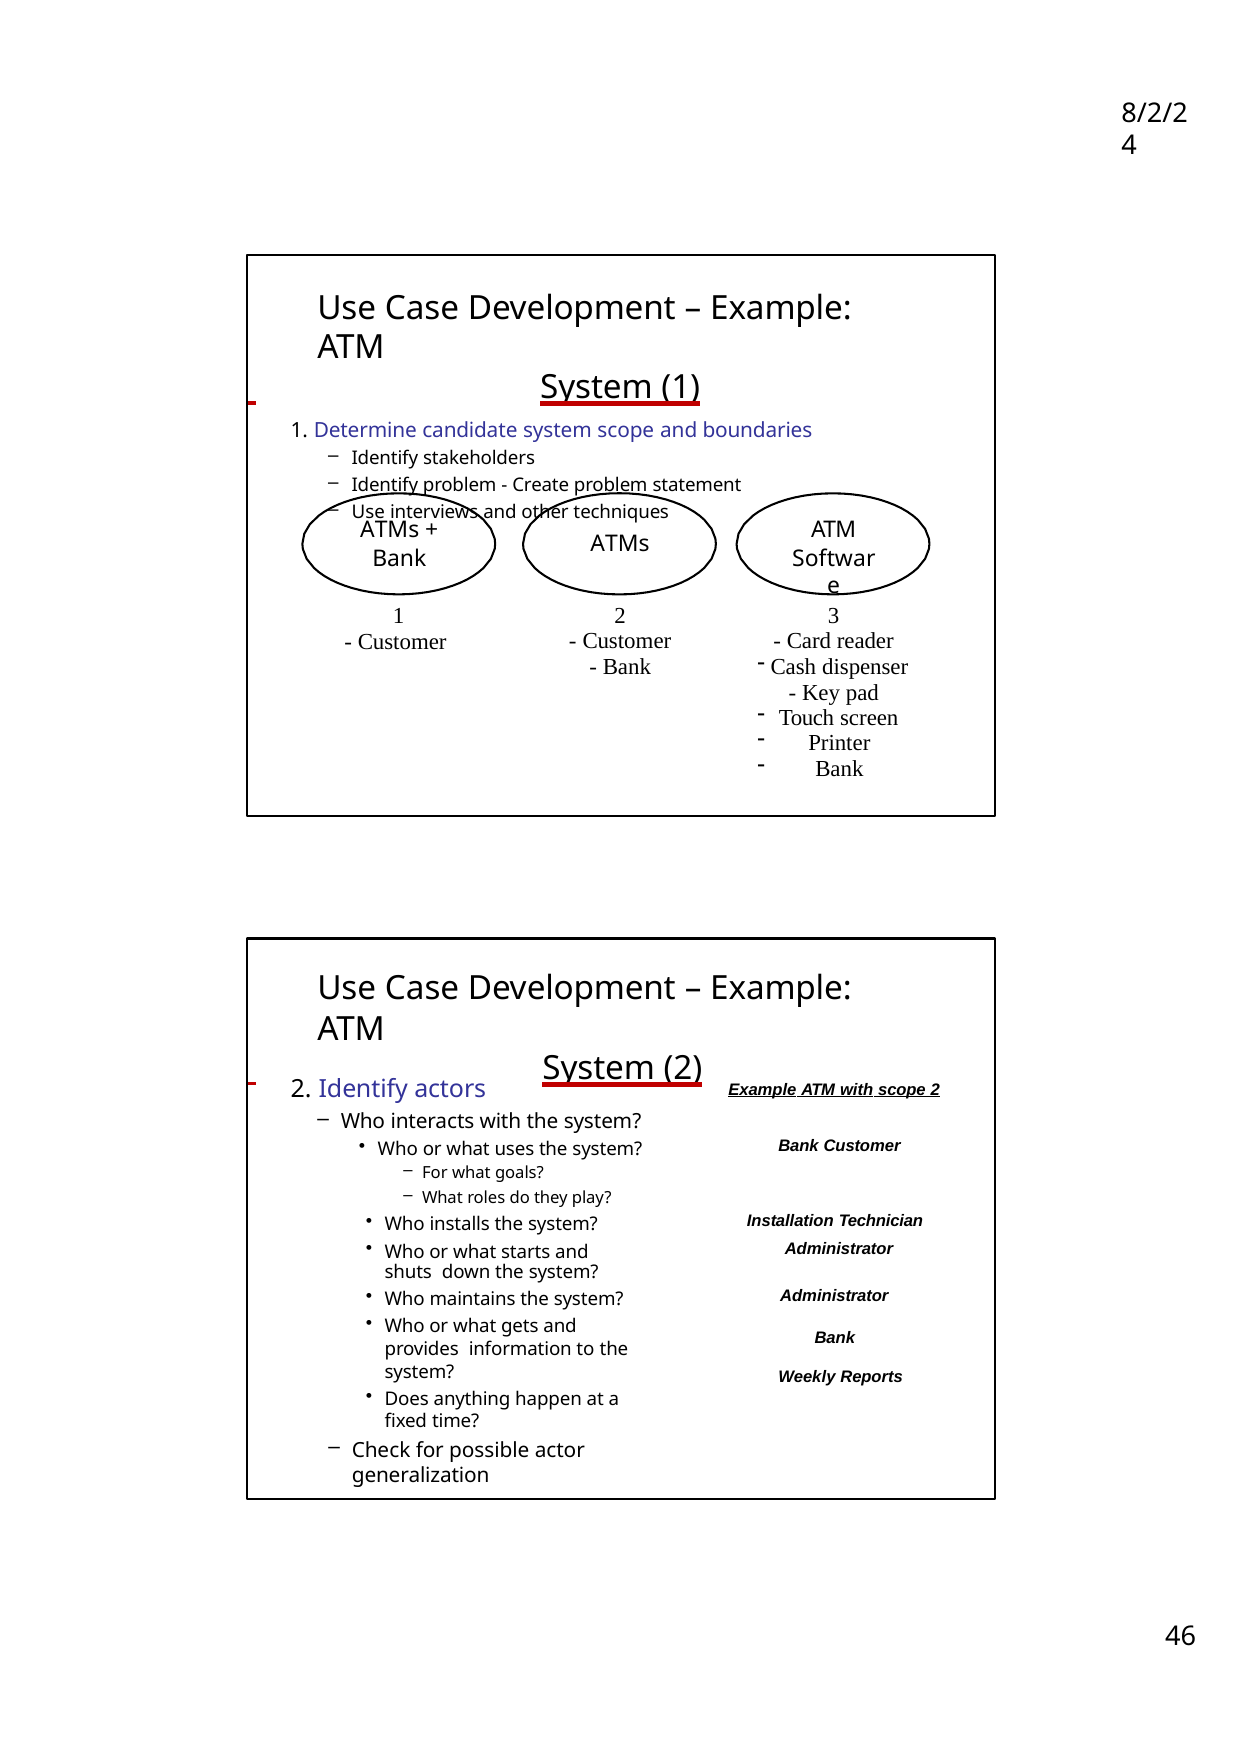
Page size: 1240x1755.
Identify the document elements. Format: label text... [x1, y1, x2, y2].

text_box [246, 255, 995, 816]
text_box [246, 938, 995, 1499]
slide_number 46 [1158, 1623, 1202, 1755]
text_box 8/2/24 [1119, 92, 1197, 160]
